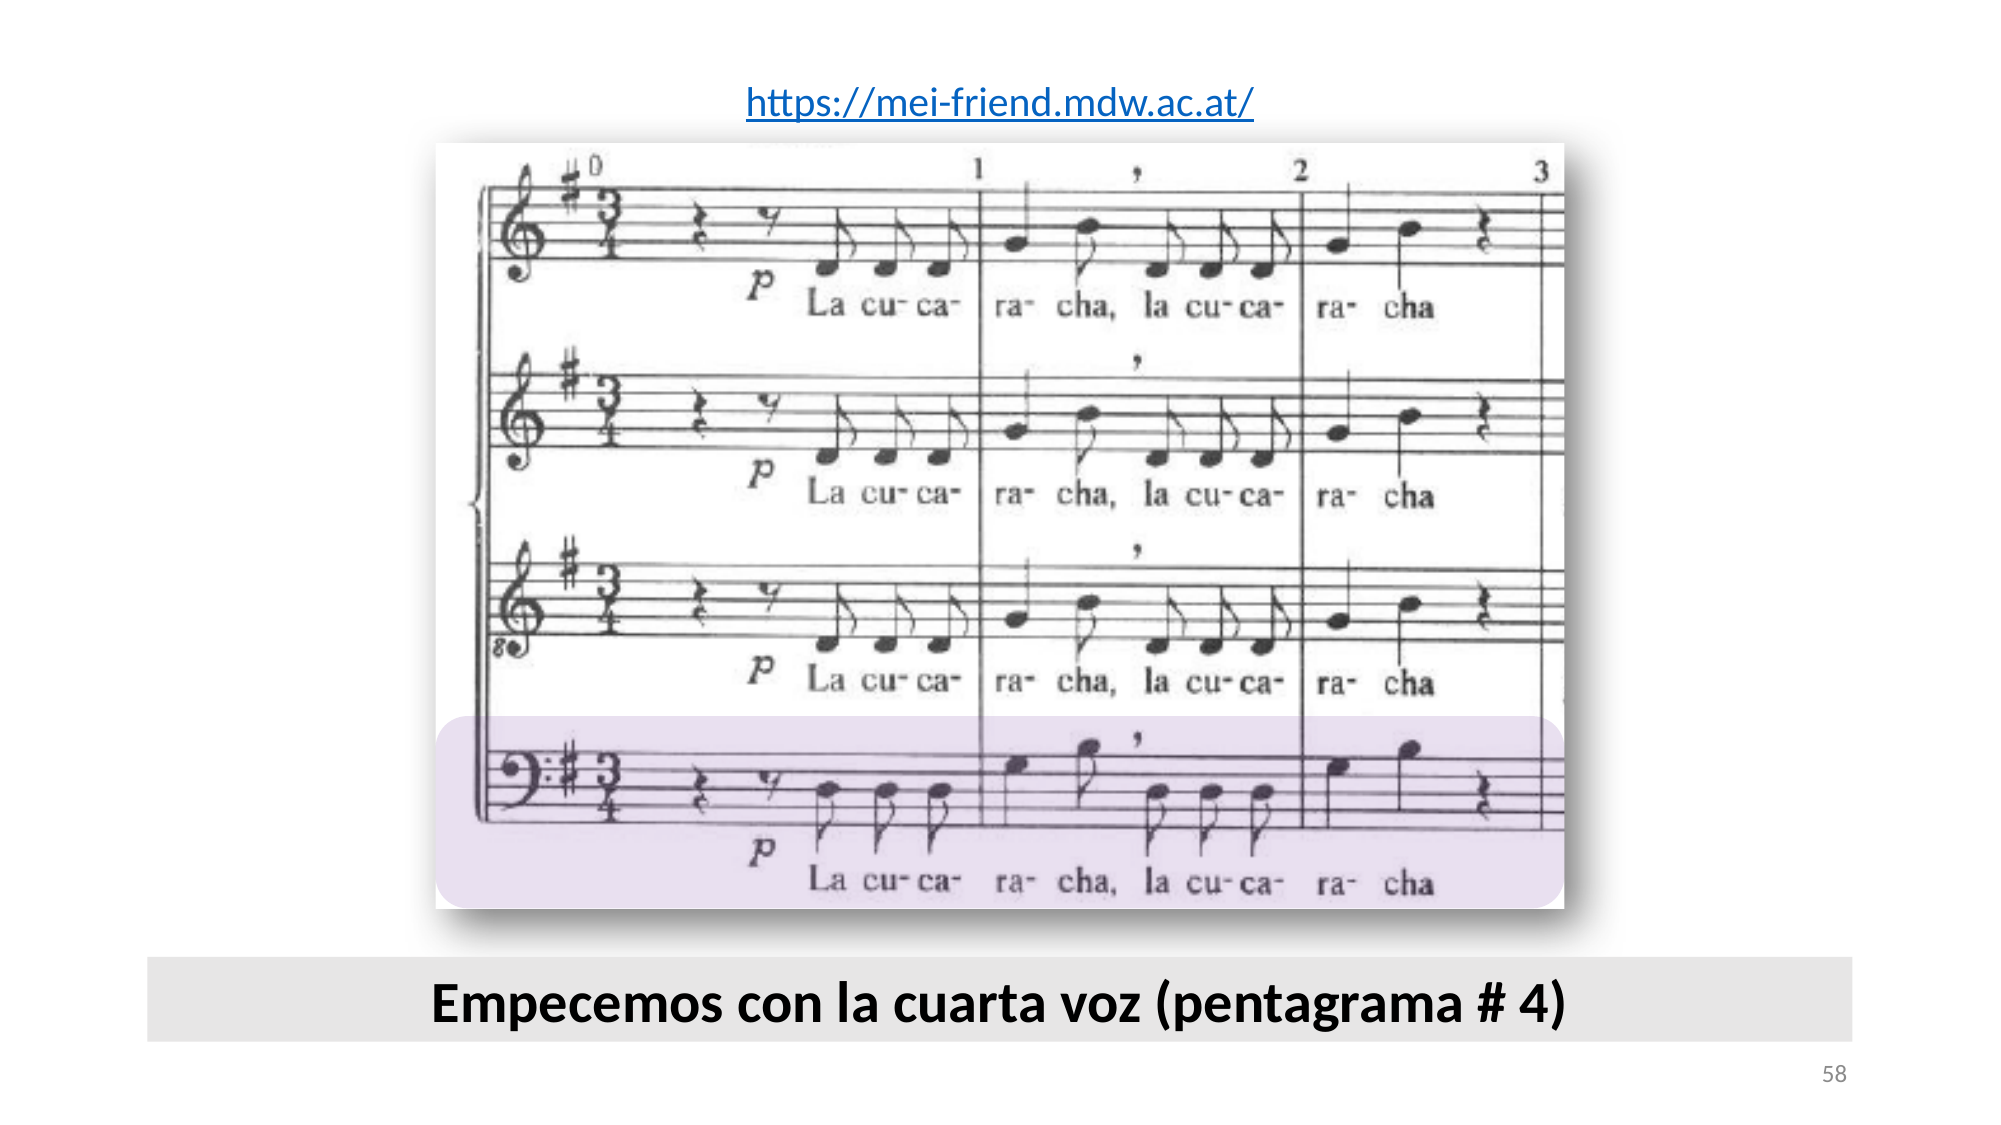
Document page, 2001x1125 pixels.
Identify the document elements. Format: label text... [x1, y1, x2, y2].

slide_number 58 [1412, 1042, 1863, 1103]
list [435, 143, 1565, 909]
text_box https://mei-friend.mdw.ac.at/ [708, 67, 1292, 132]
text_box Empecemos con la cuarta voz (pentagrama # 4) [147, 956, 1853, 1042]
